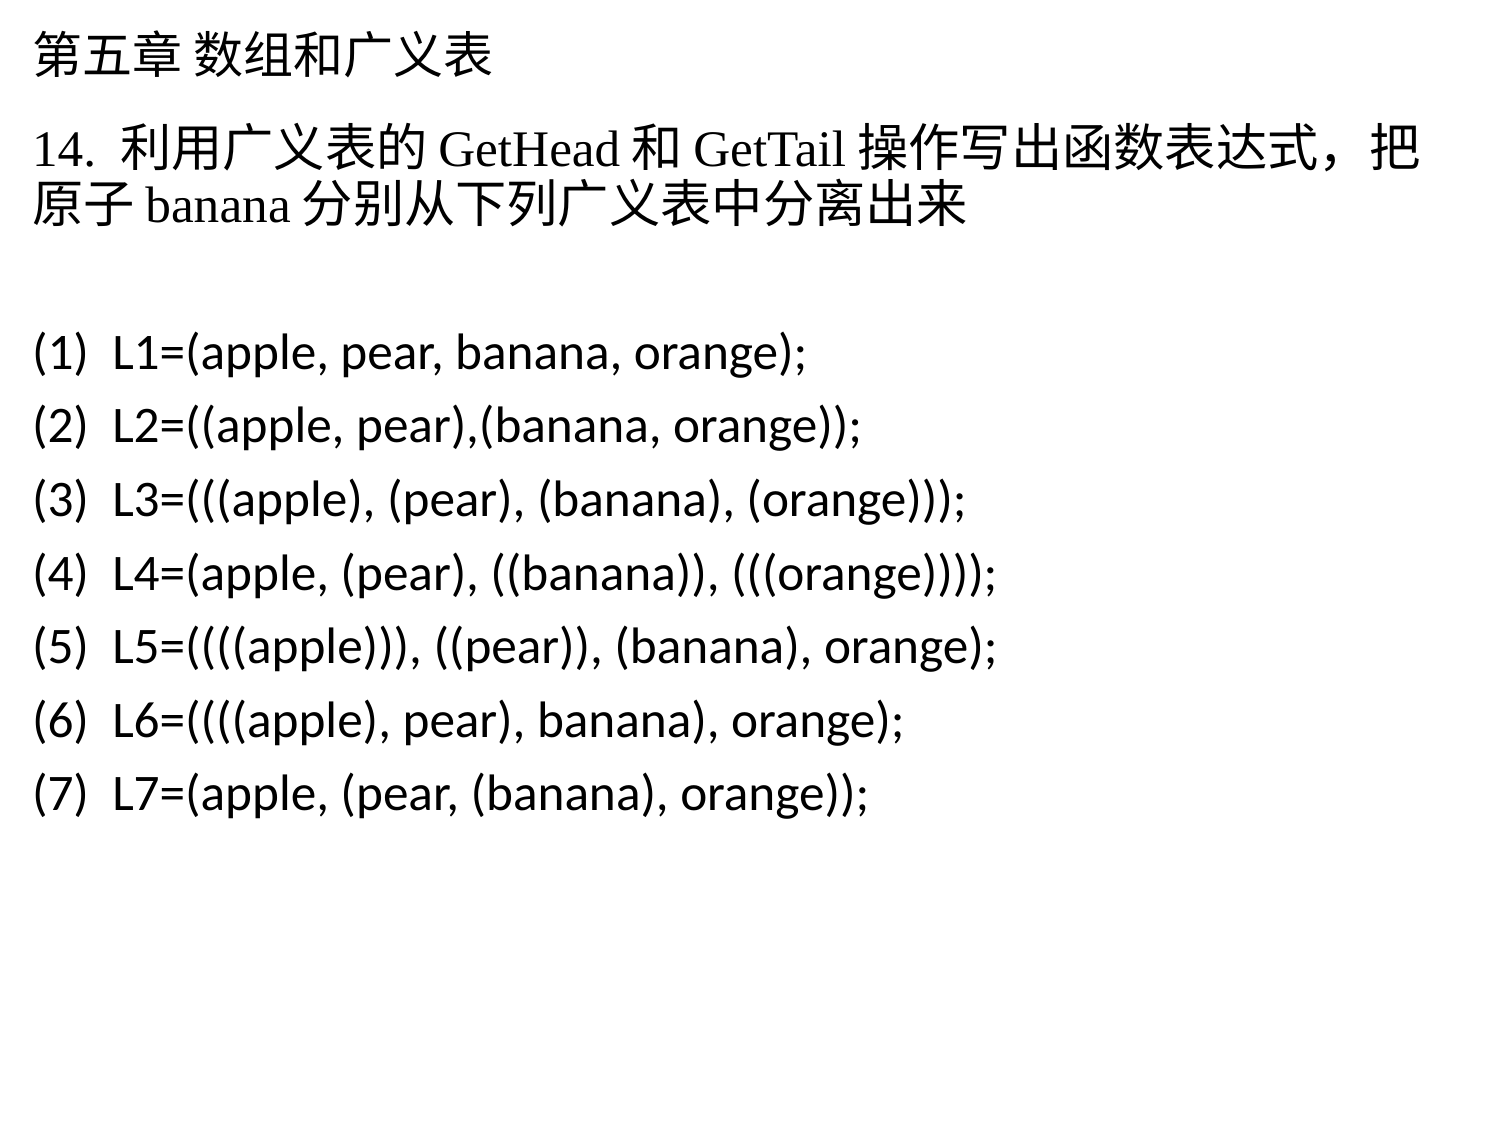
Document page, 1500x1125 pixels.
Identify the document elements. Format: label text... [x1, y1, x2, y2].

list 14. 利用广义表的GetHead和GetTail操作写出函数表达式，把原子banana分别从下列广义表中分离出来 L1=(apple, pear, banana, orange); L2=((apple, pear),(banana, orange)); L3=(((apple), (pear), (banana), (orange))); L4=(apple, (pear), ((banana)), (((orange)))); L5=((((apple))), ((pear)), (banana), orange); L6=((((apple), pear), banana), orange); L7=(apple, (pear, (banana), orange)); [17, 115, 1474, 1088]
title 第五章 数组和广义表 [17, 0, 1311, 115]
